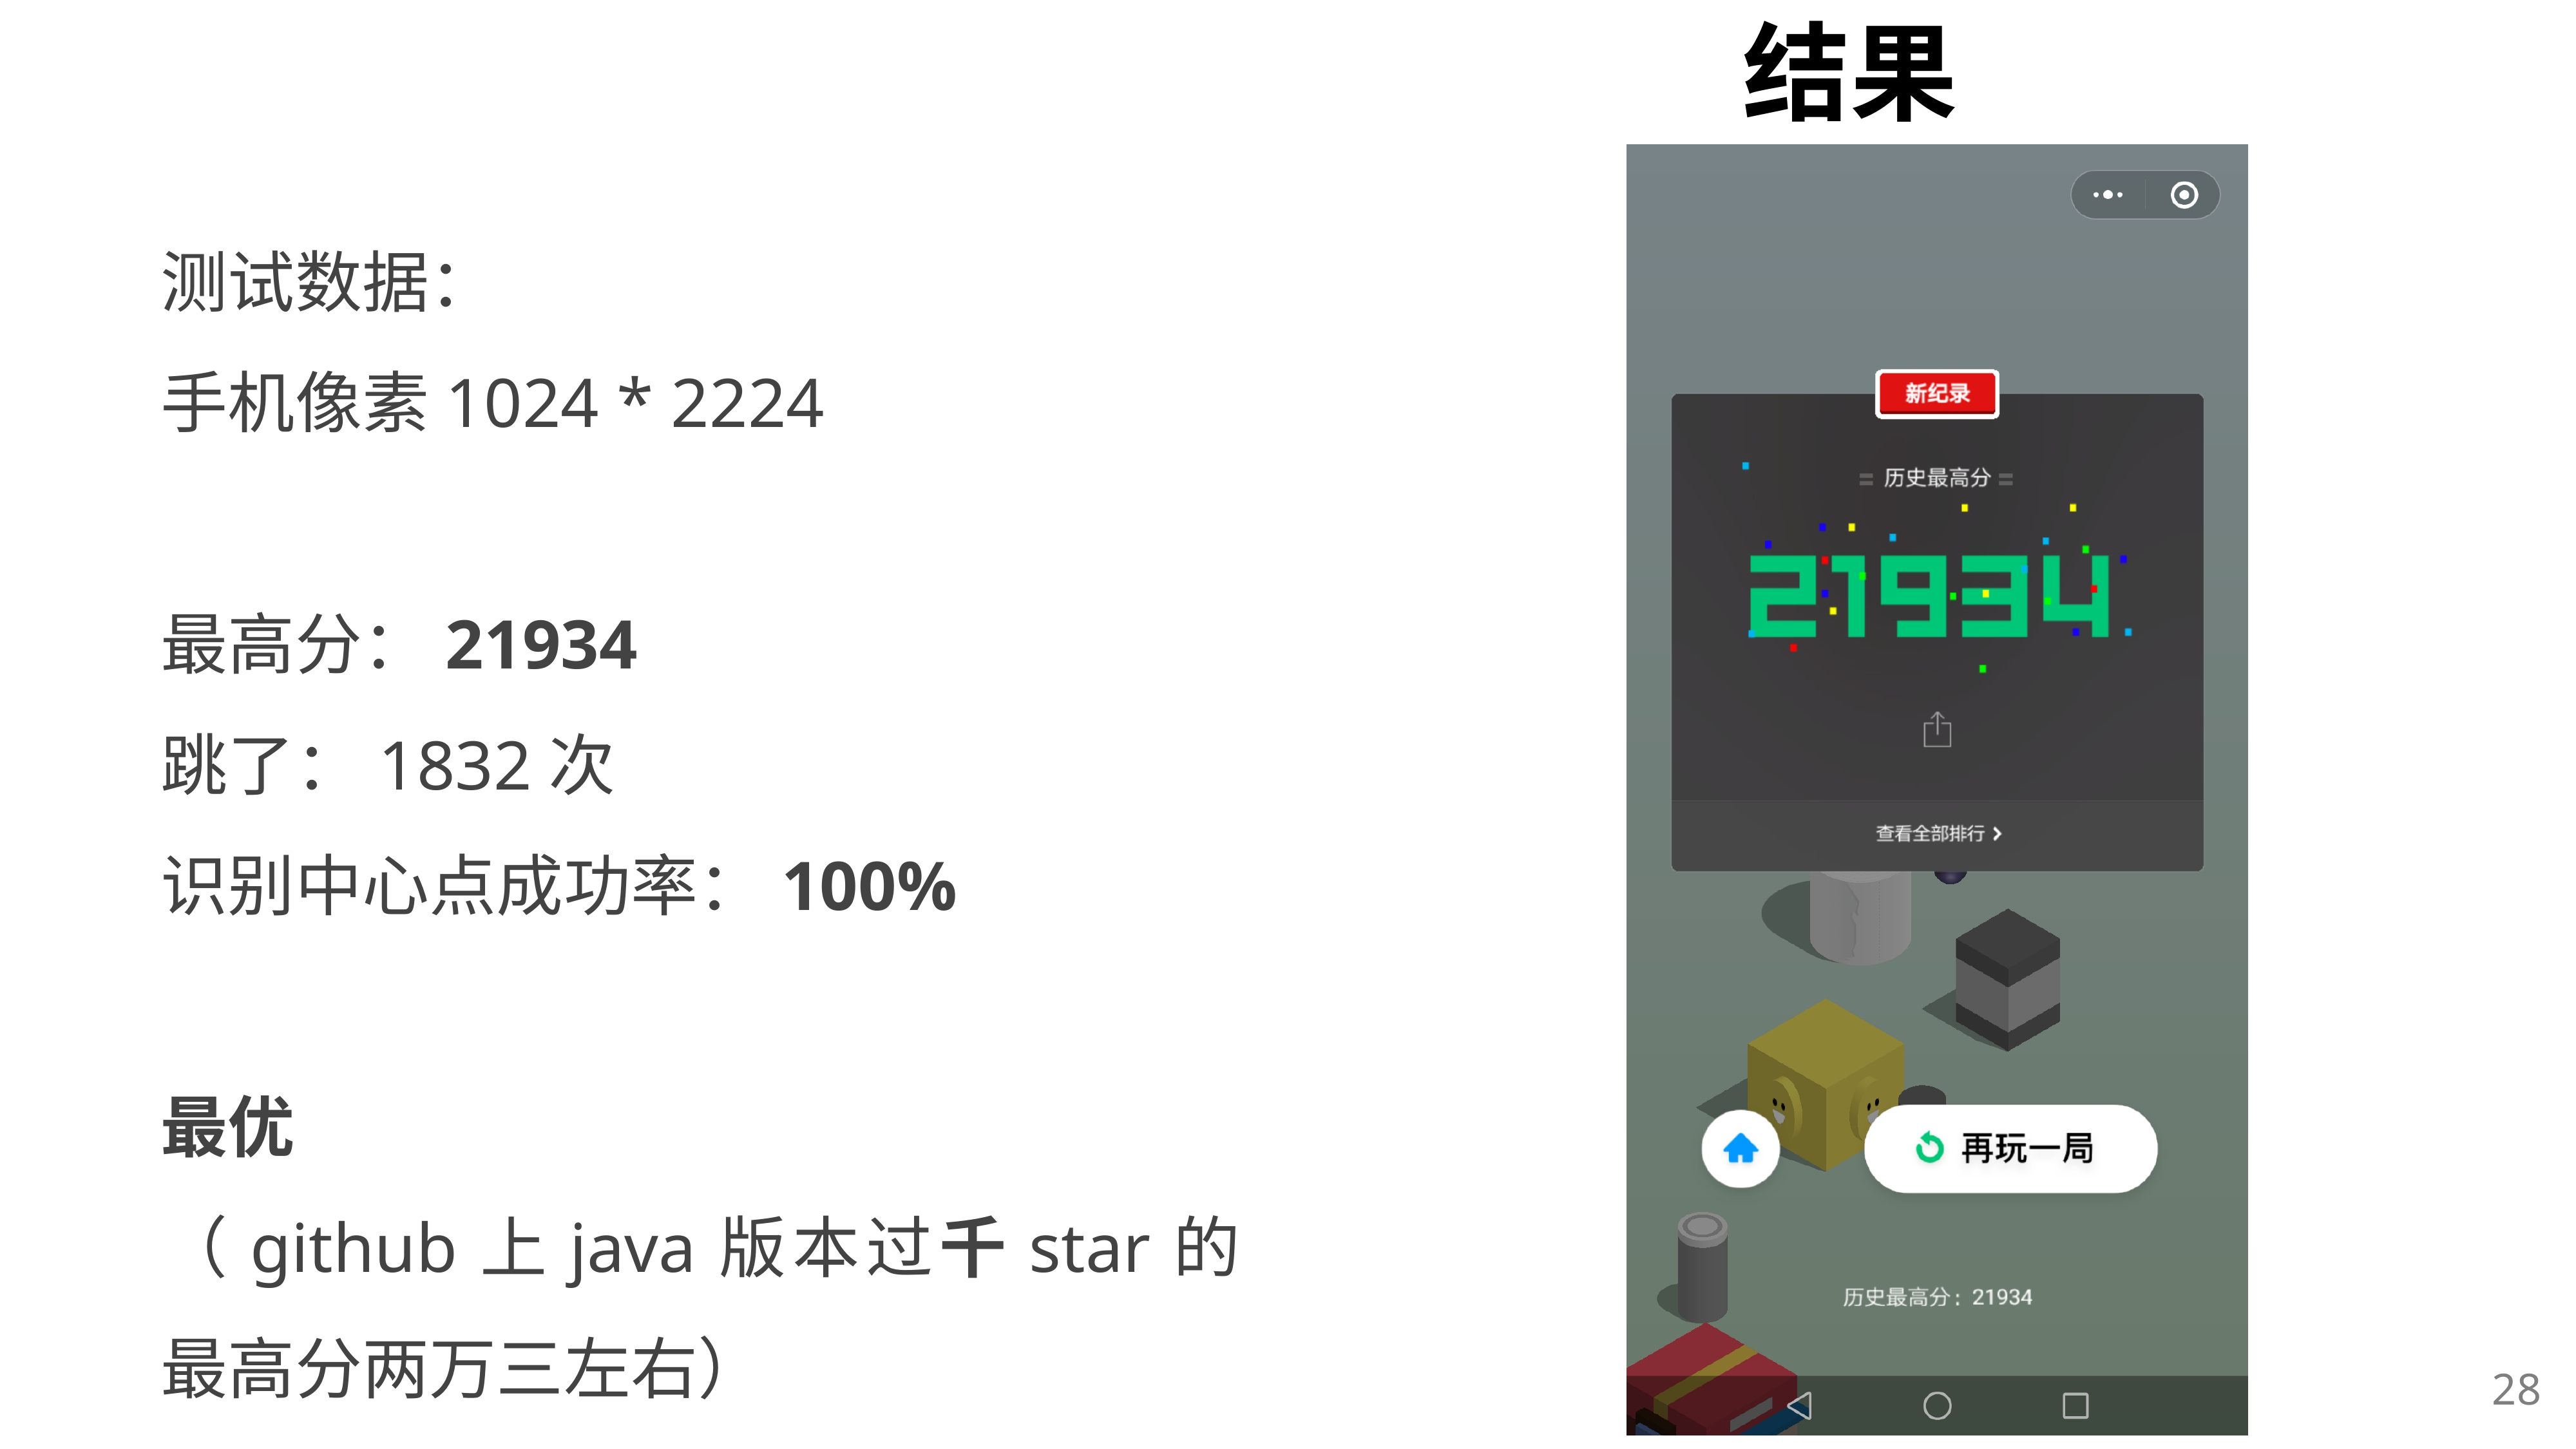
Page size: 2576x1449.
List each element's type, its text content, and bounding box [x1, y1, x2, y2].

slide_number ‹#› [2410, 1338, 2566, 1449]
text_box 测试数据： 手机像素1024 * 2224 最高分：21934 跳了：1832次 识别中心点成功率：100% 最优 （github上java版本过千star的最高分两万三左右） [151, 194, 1250, 448]
picture [1626, 144, 2249, 1436]
text_box 结果 [1733, 0, 2576, 234]
